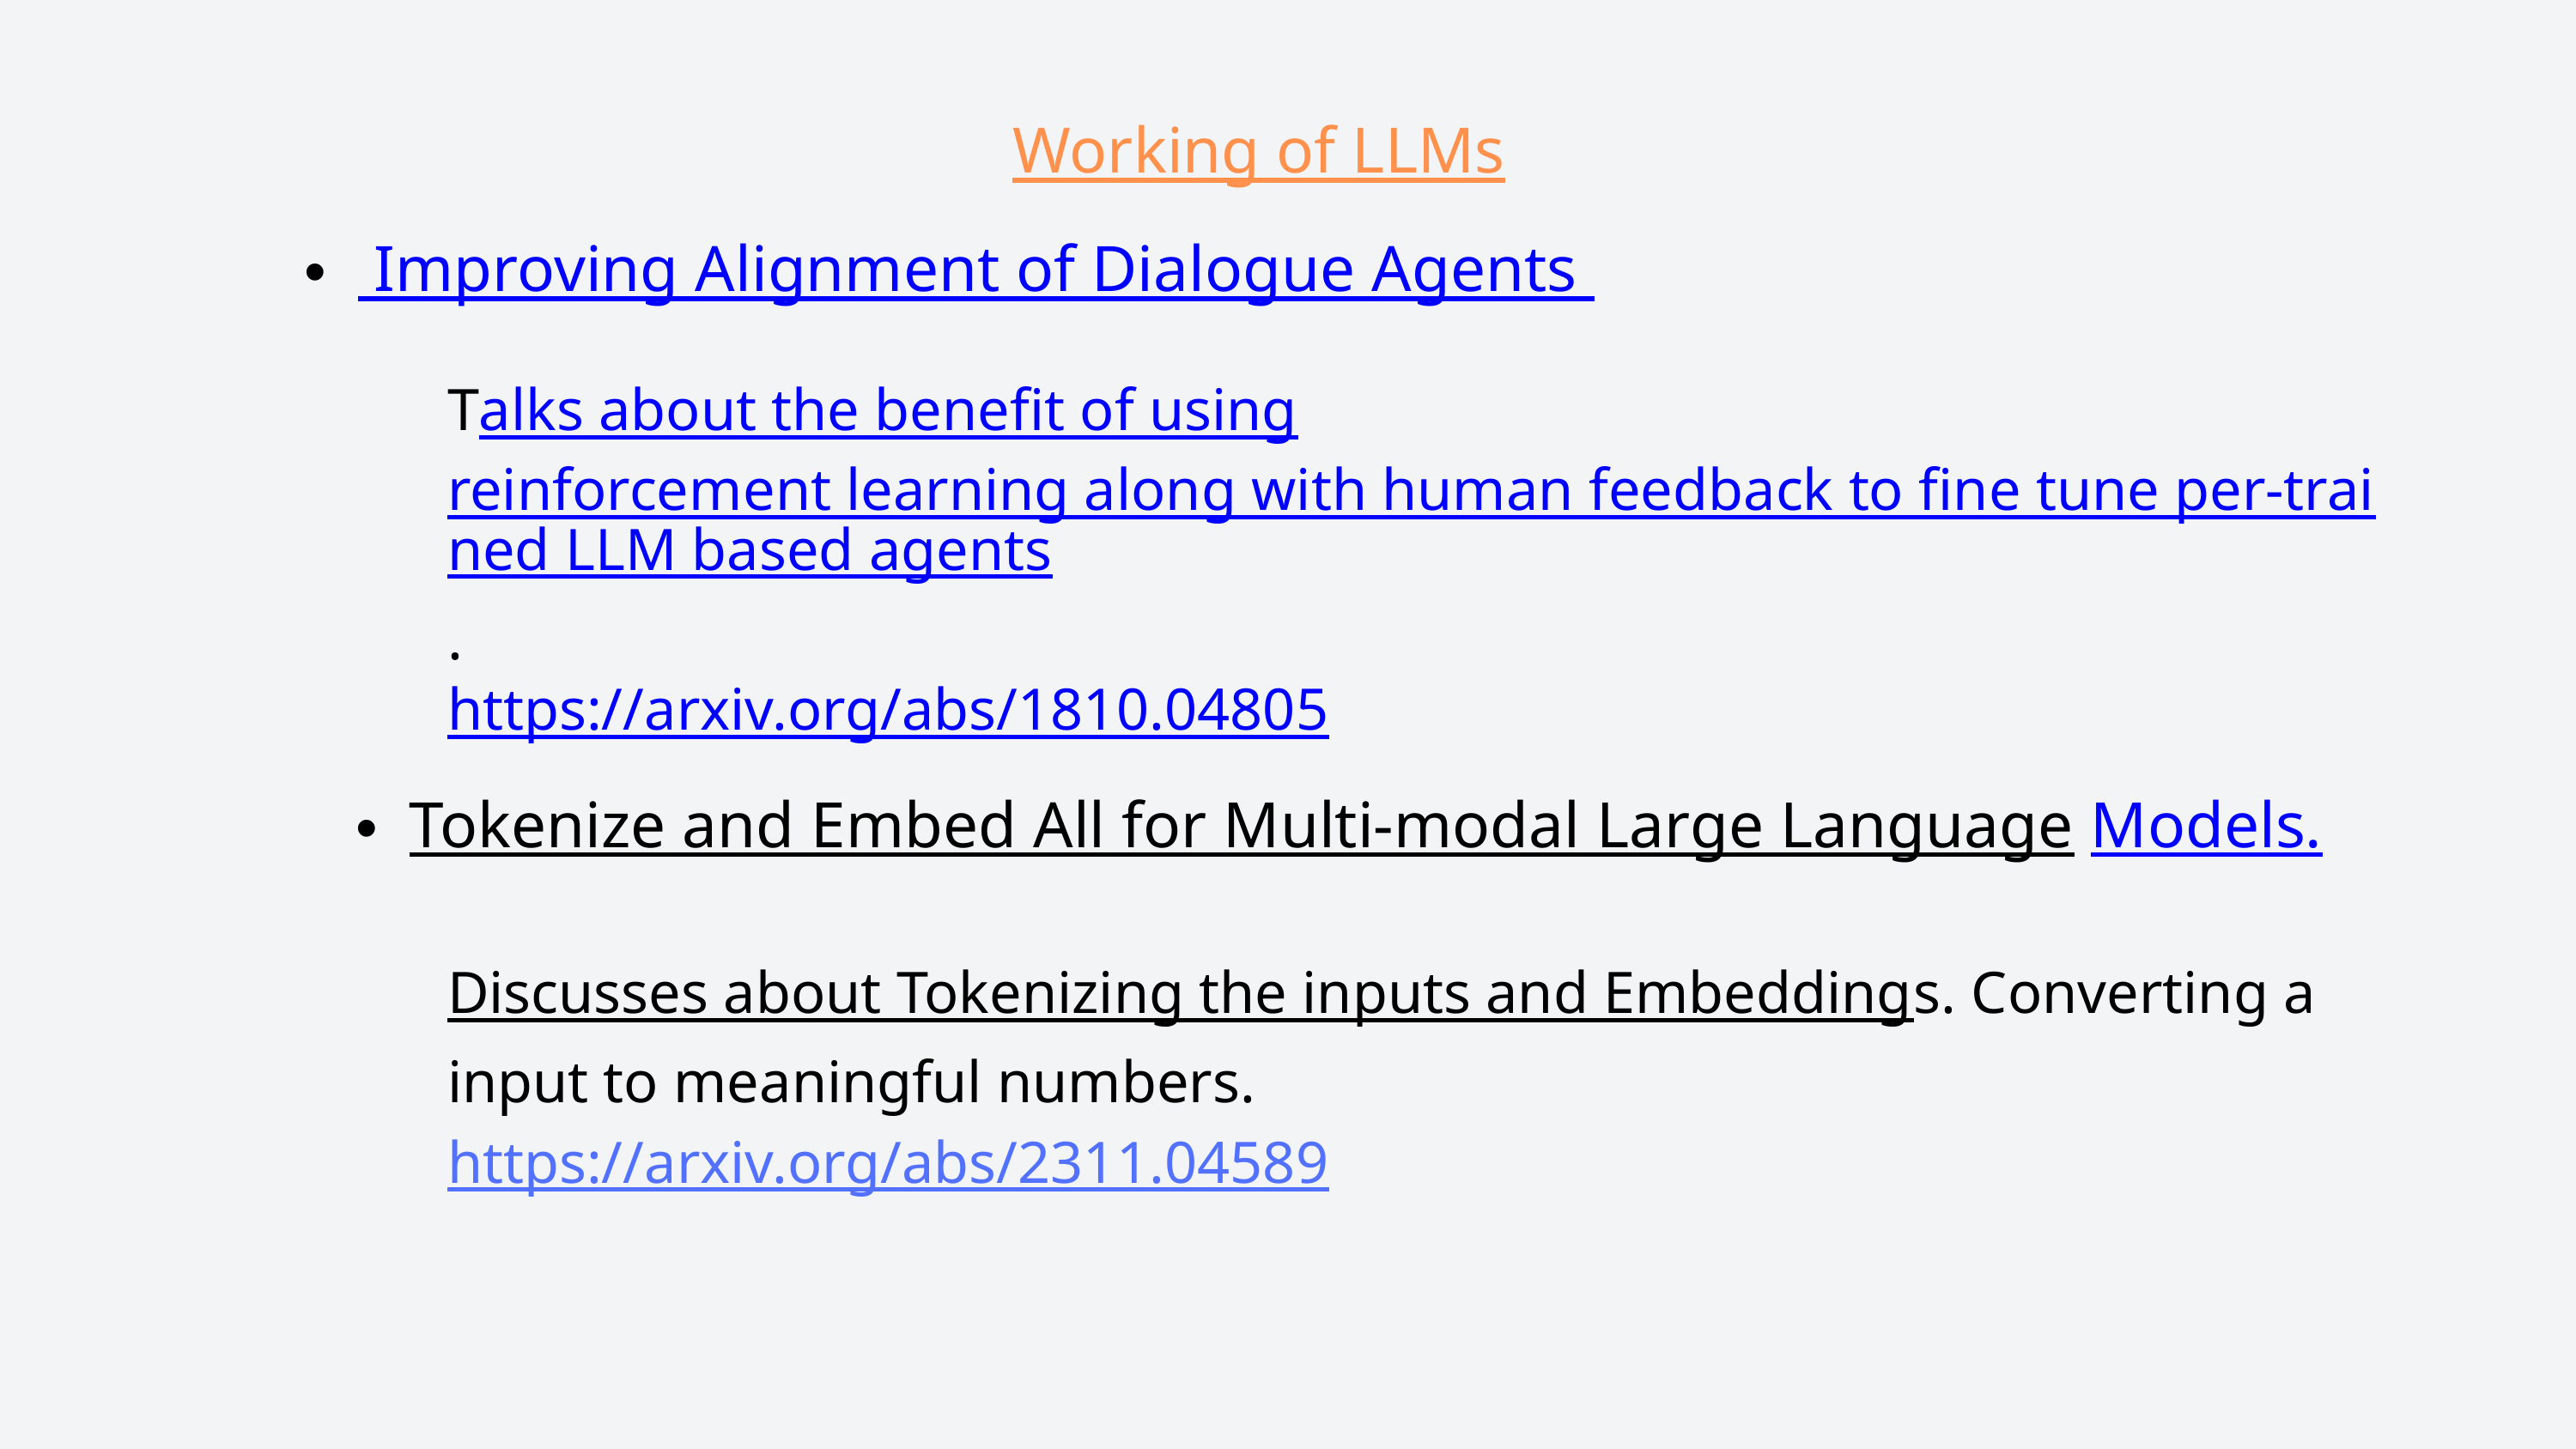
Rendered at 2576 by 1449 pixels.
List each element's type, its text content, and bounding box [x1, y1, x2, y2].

text_box Tokenize and Embed All for Multi-modal Large Language Models. [236, 782, 2390, 870]
text_box Working of LLMs [977, 98, 1540, 186]
text_box Improving Alignment of Dialogue Agents [236, 227, 1610, 315]
text_box Discusses about Tokenizing the inputs and Embeddings. Converting a input to meaningful numbers. https://arxiv.org/abs/2311.04589 [447, 954, 2390, 1195]
text_box Talks about the benefit of using reinforcement learning along with human feedback to fine tune per-trained LLM based agents. https://arxiv.org/abs/1810.04805 [447, 371, 2390, 692]
